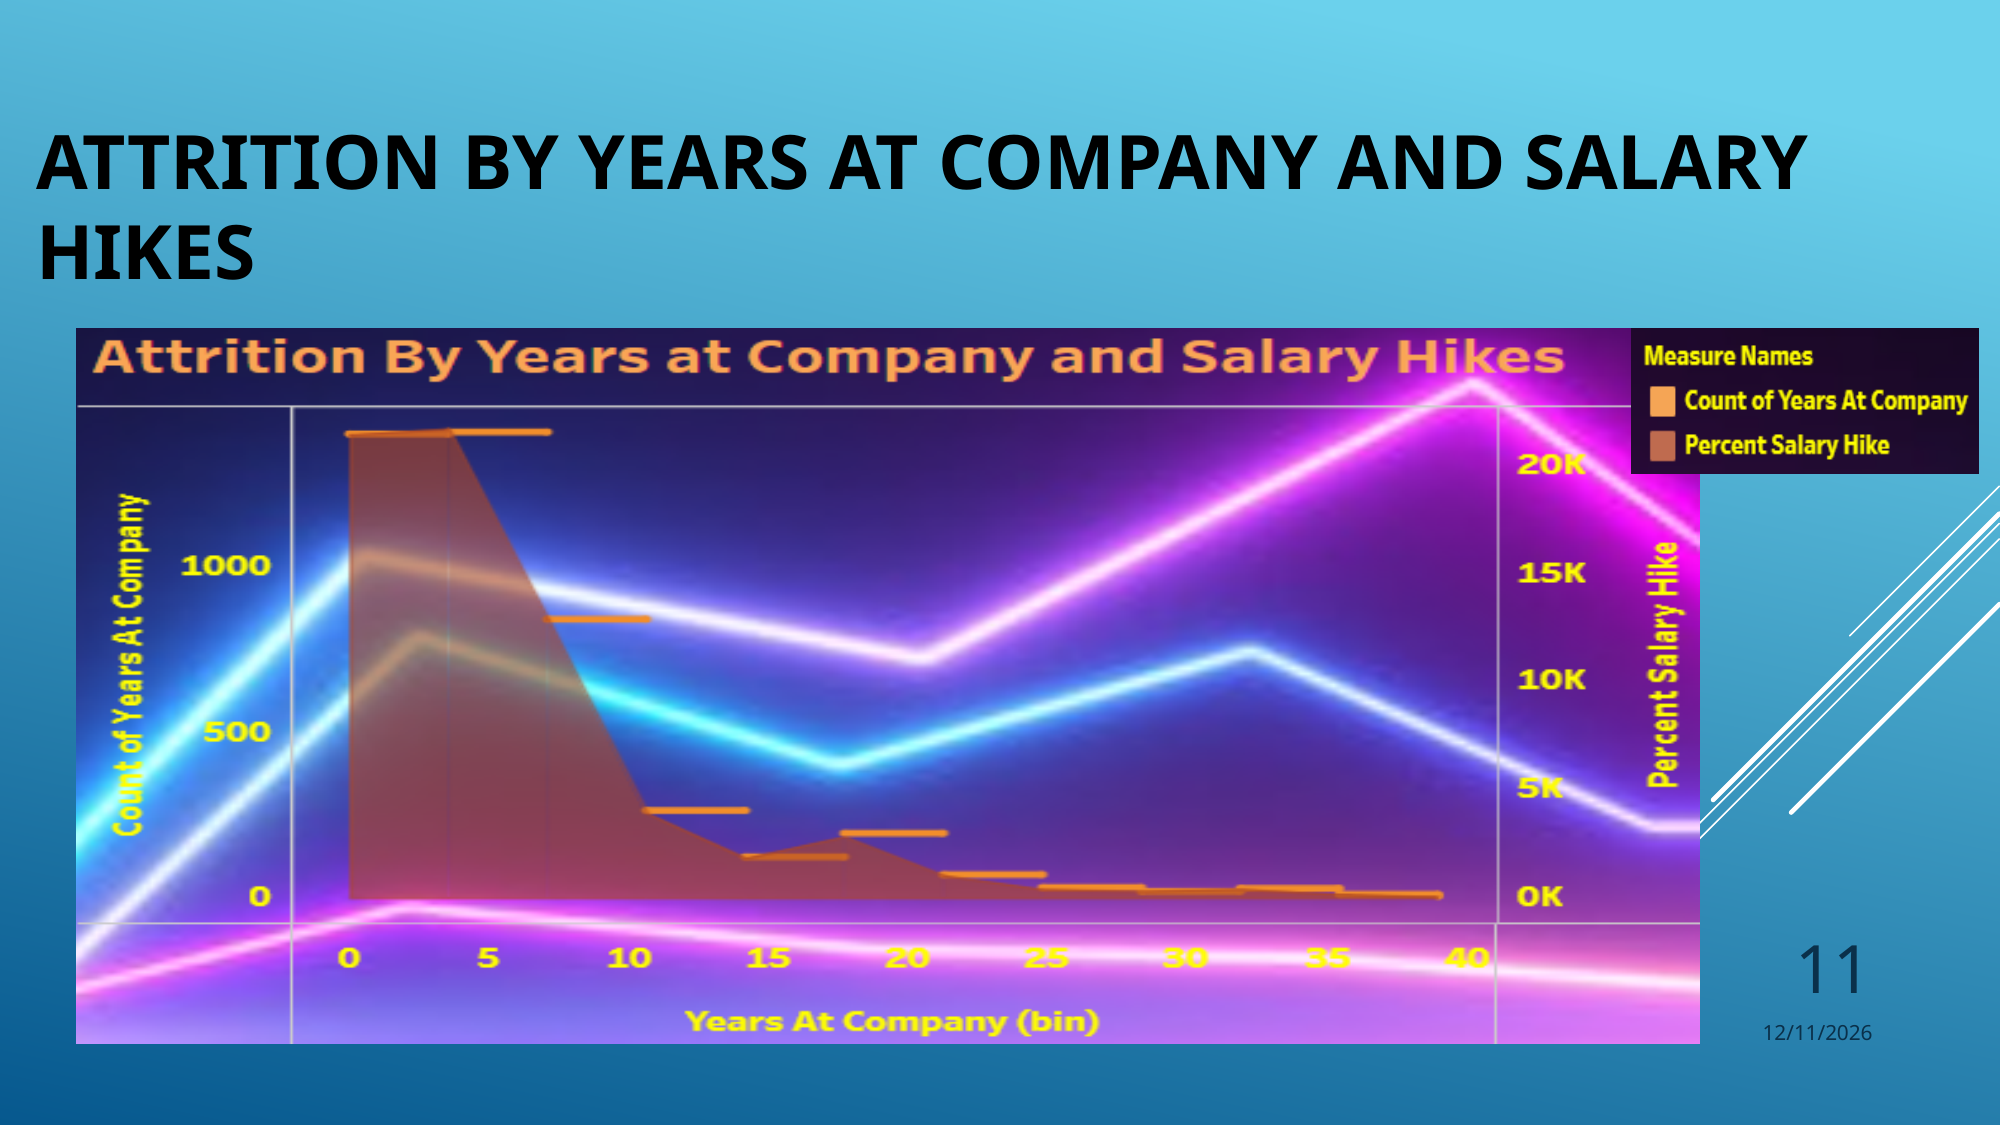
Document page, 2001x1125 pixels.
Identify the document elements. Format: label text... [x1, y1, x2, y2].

picture [75, 327, 1980, 1045]
slide_number 11 [1701, 915, 1888, 1025]
title Attrition by years at company and salary hikes [21, 81, 1982, 329]
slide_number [1624, 1025, 1888, 1073]
